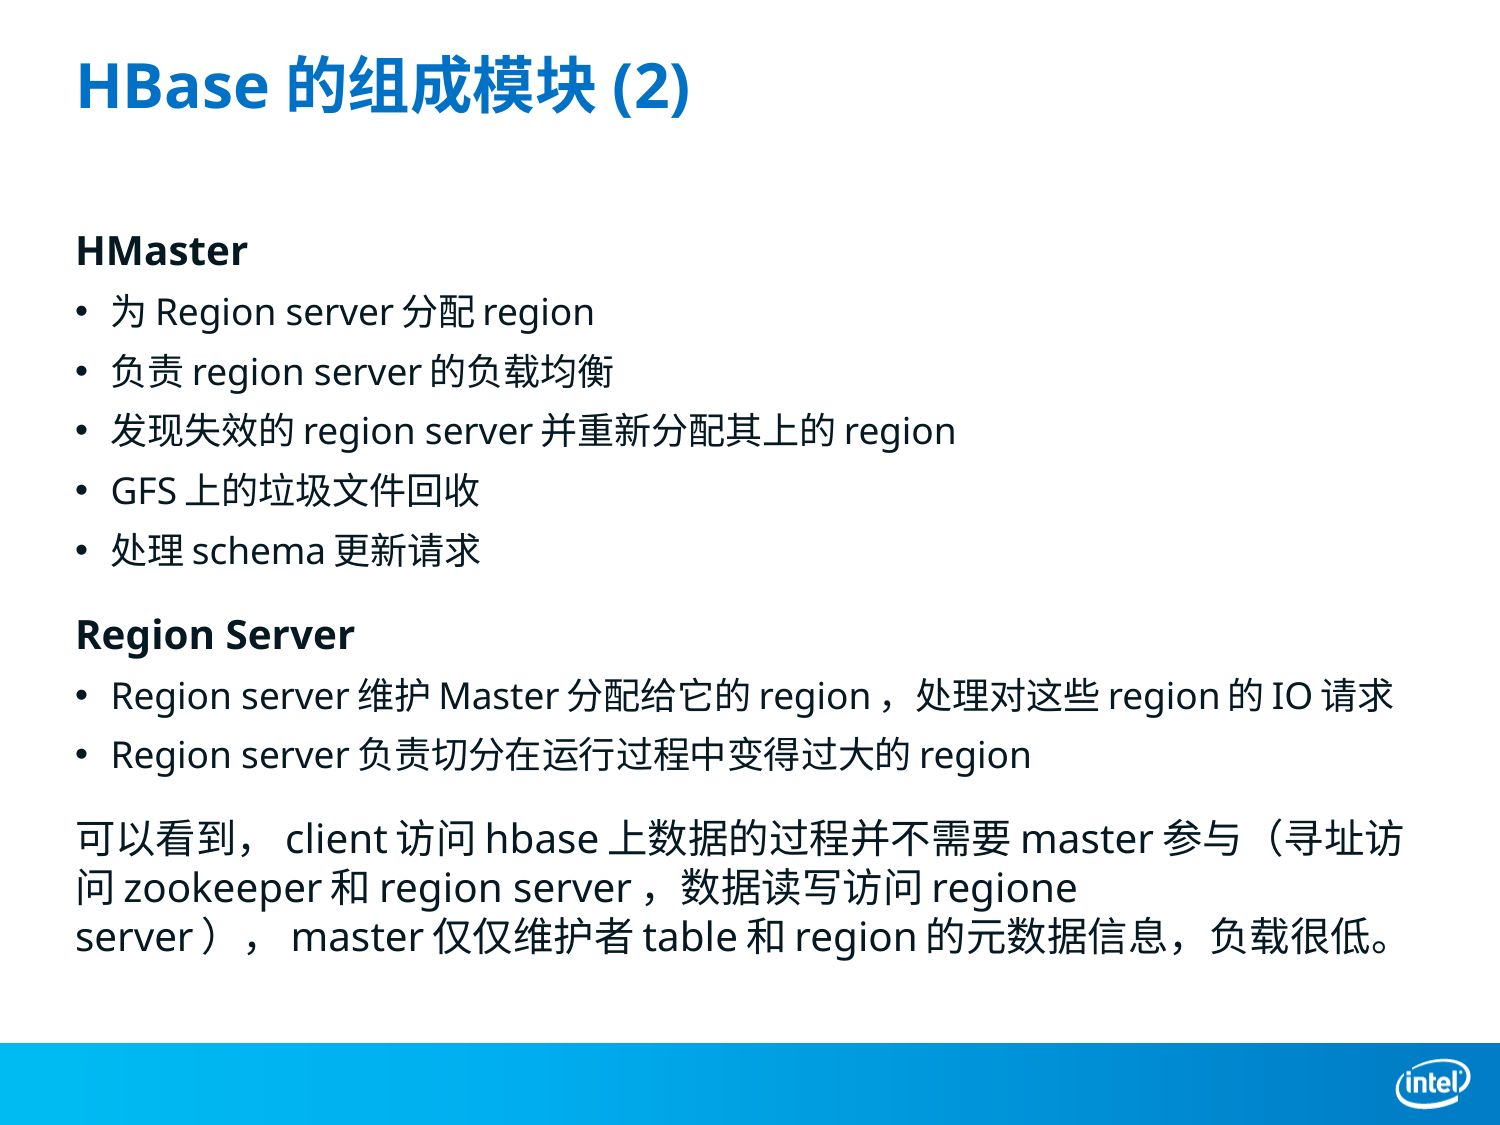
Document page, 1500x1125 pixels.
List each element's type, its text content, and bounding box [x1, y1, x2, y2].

picture [1289, 1043, 1296, 1125]
picture [1245, 1043, 1252, 1125]
title HBase的组成模块(2) [75, 67, 1425, 213]
picture [1324, 1043, 1500, 1125]
list HMaster 为Region server分配region 负责region server的负载均衡 发现失效的region server并重新分配其上的region GFS上的垃圾文件回收 处理schema更新请求 Region Server Region server维护Master分配给它的region，处理对这些region的IO请求 Region server负责切分在运行过程中变得过大的region 可以看到，client访问hbase上数据的过程并不需要master参与（寻址访问zookeeper和region server，数据读写访问regione server），master仅仅维护者table和region的元数据信息，负载很低。 [75, 224, 1425, 975]
picture [1307, 1043, 1314, 1125]
